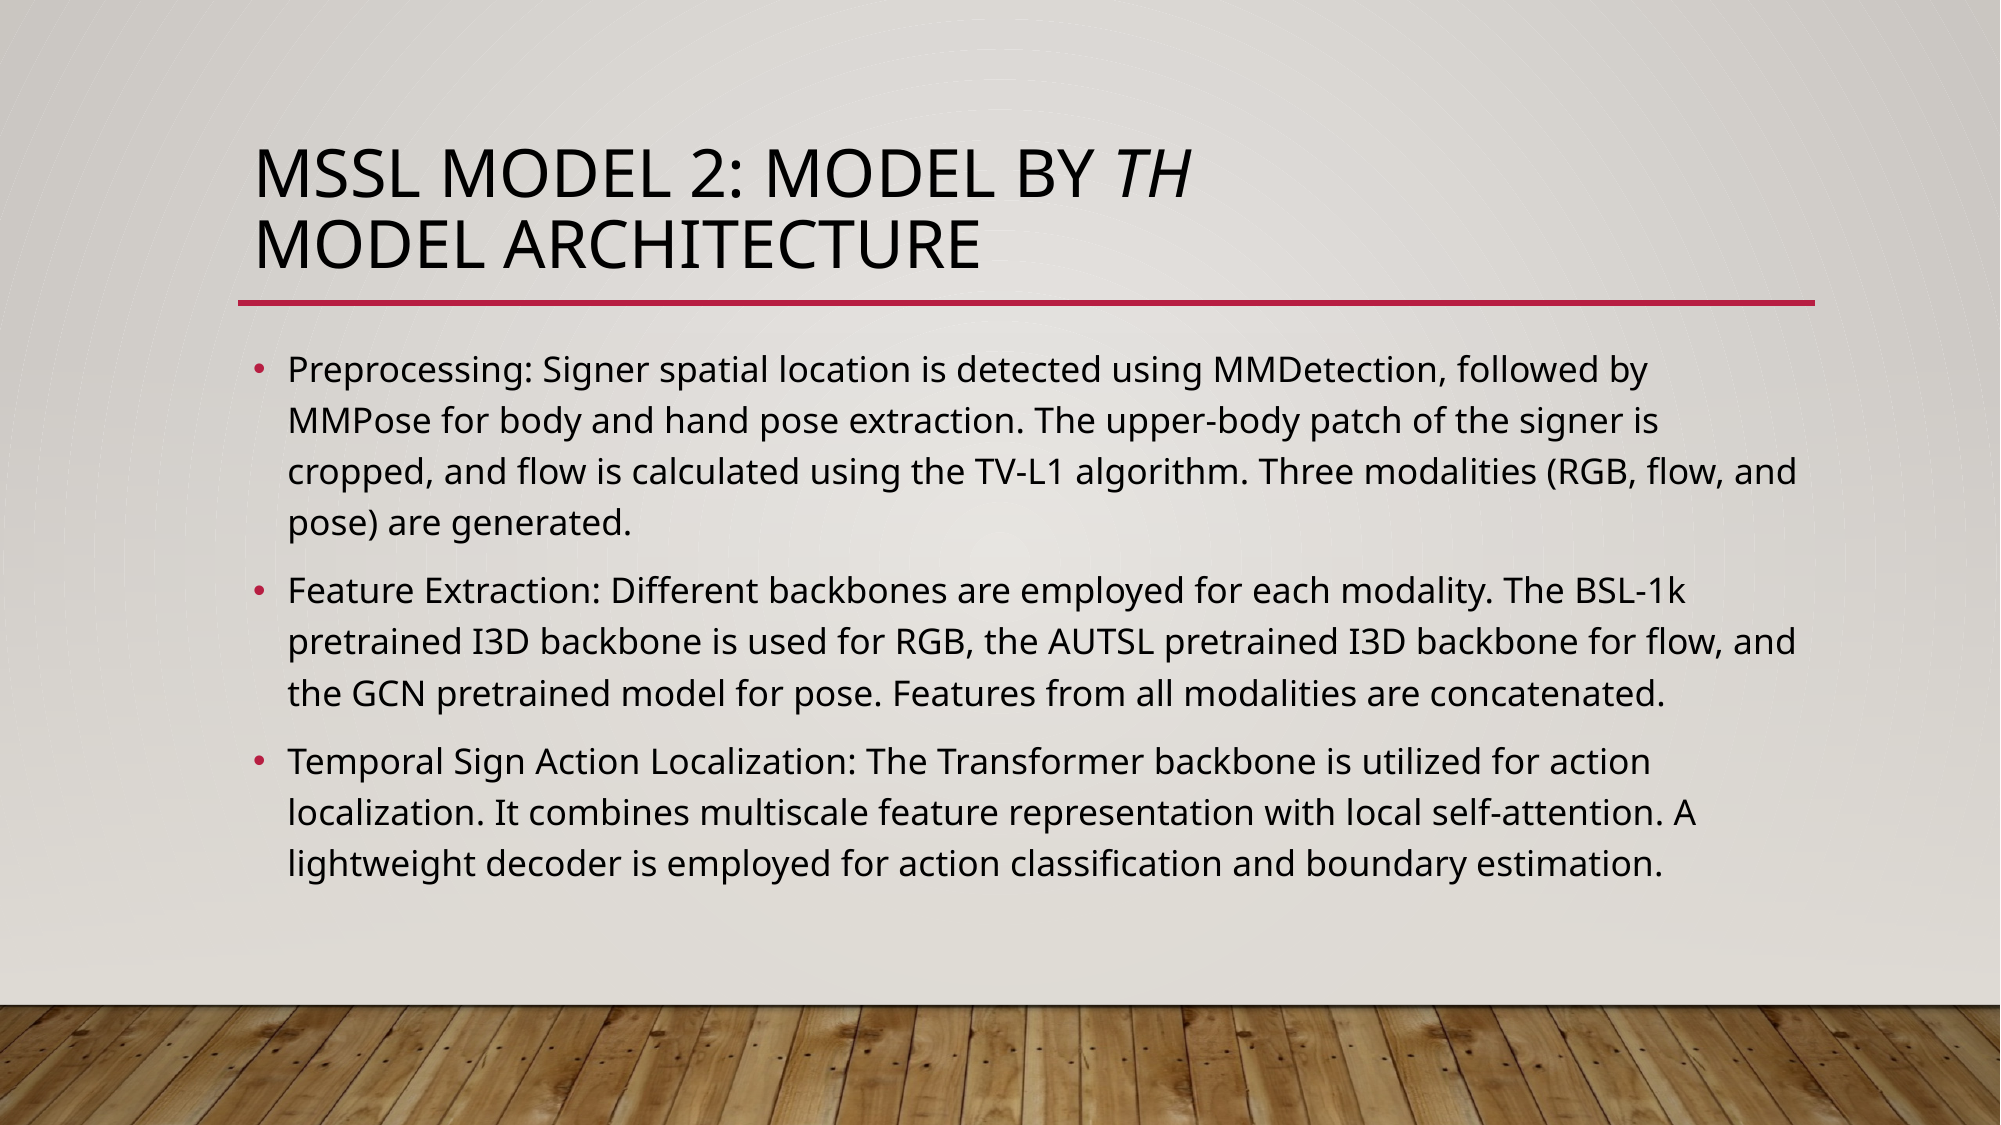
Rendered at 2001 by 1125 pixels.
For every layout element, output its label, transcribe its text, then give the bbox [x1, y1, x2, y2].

list Preprocessing: Signer spatial location is detected using MMDetection, followed by MMPose for body and hand pose extraction. The upper-body patch of the signer is cropped, and flow is calculated using the TV-L1 algorithm. Three modalities (RGB, flow, and pose) are generated. Feature Extraction: Different backbones are employed for each modality. The BSL-1k pretrained I3D backbone is used for RGB, the AUTSL pretrained I3D backbone for flow, and the GCN pretrained model for pose. Features from all modalities are concatenated. Temporal Sign Action Localization: The Transformer backbone is utilized for action localization. It combines multiscale feature representation with local self-attention. A lightweight decoder is employed for action classification and boundary estimation. [238, 330, 1814, 897]
title MSSL MODEL 2: Model by th Model Architecture [238, 131, 1814, 305]
picture [0, 1005, 2000, 1125]
